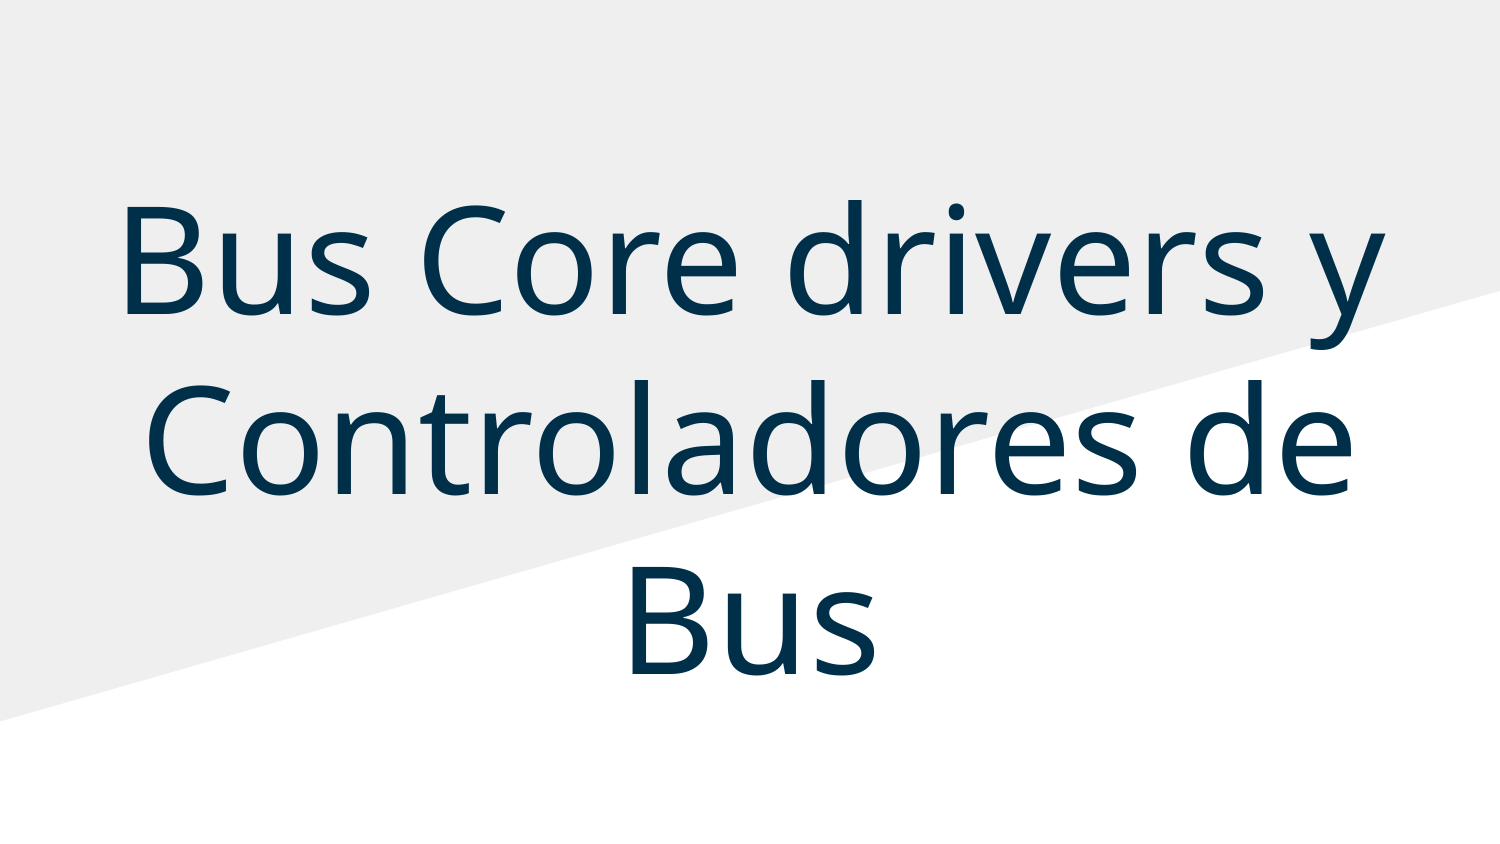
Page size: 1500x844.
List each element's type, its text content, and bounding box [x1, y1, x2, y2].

title Bus Core drivers y Controladores de Bus [51, 149, 1449, 622]
